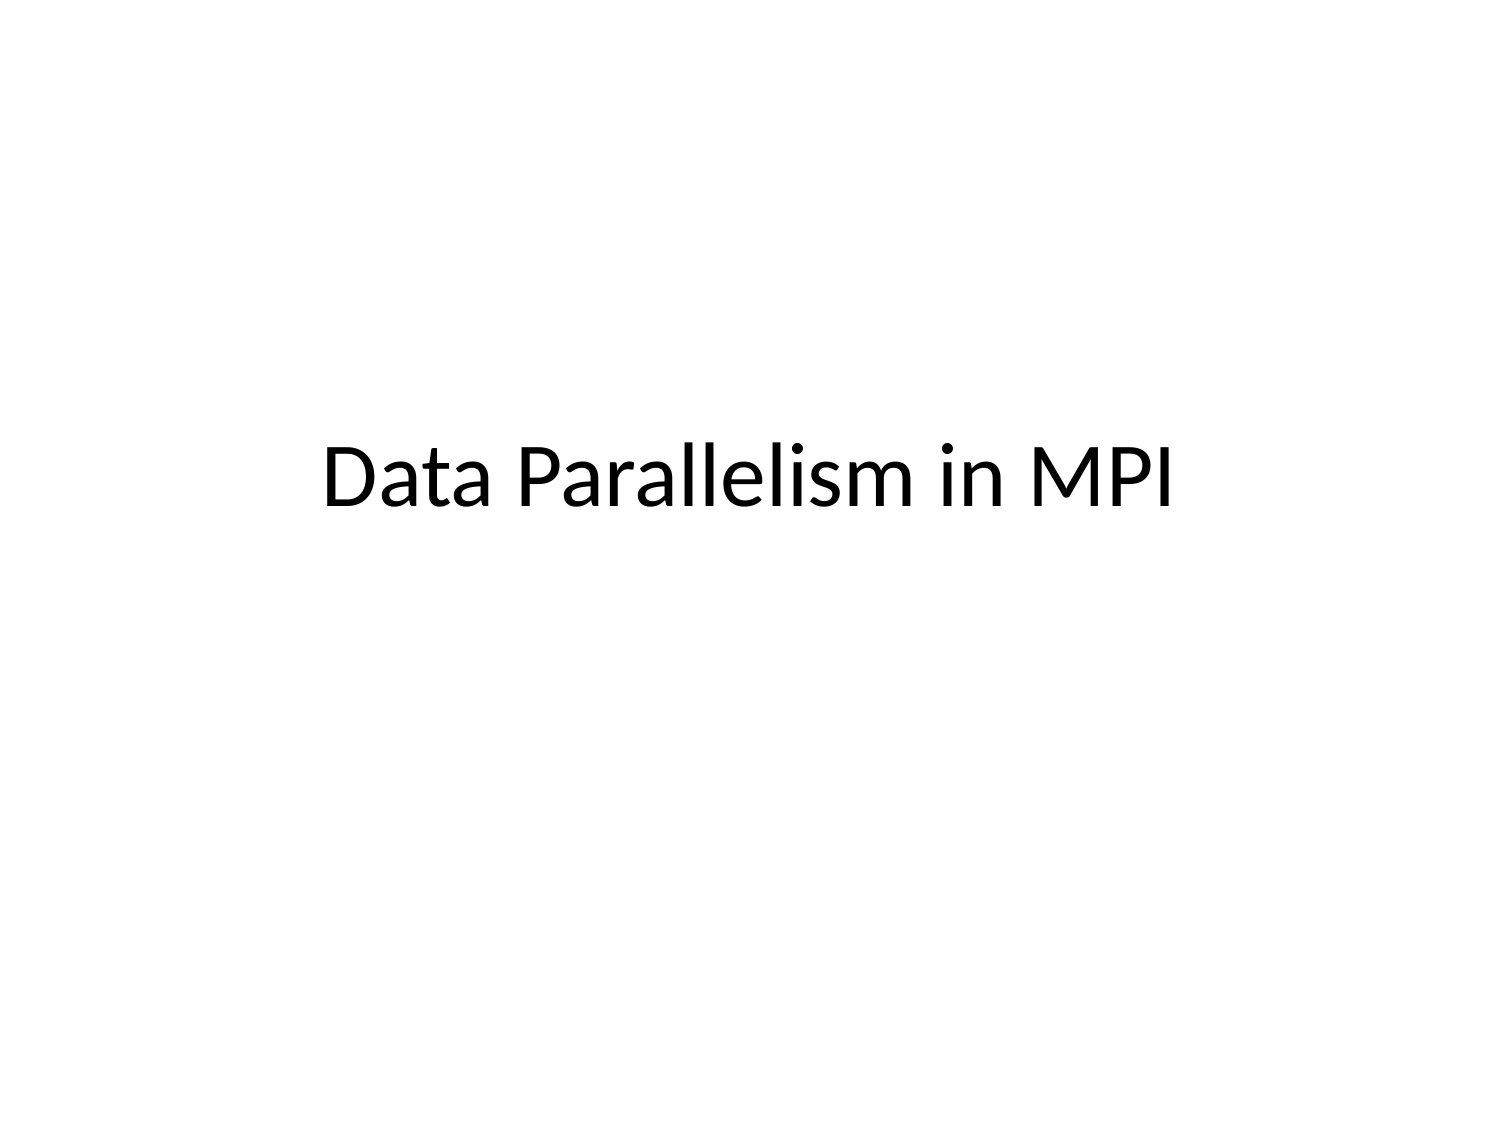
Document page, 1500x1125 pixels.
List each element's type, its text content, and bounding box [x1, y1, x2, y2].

title Data Parallelism in MPI [112, 349, 1388, 591]
